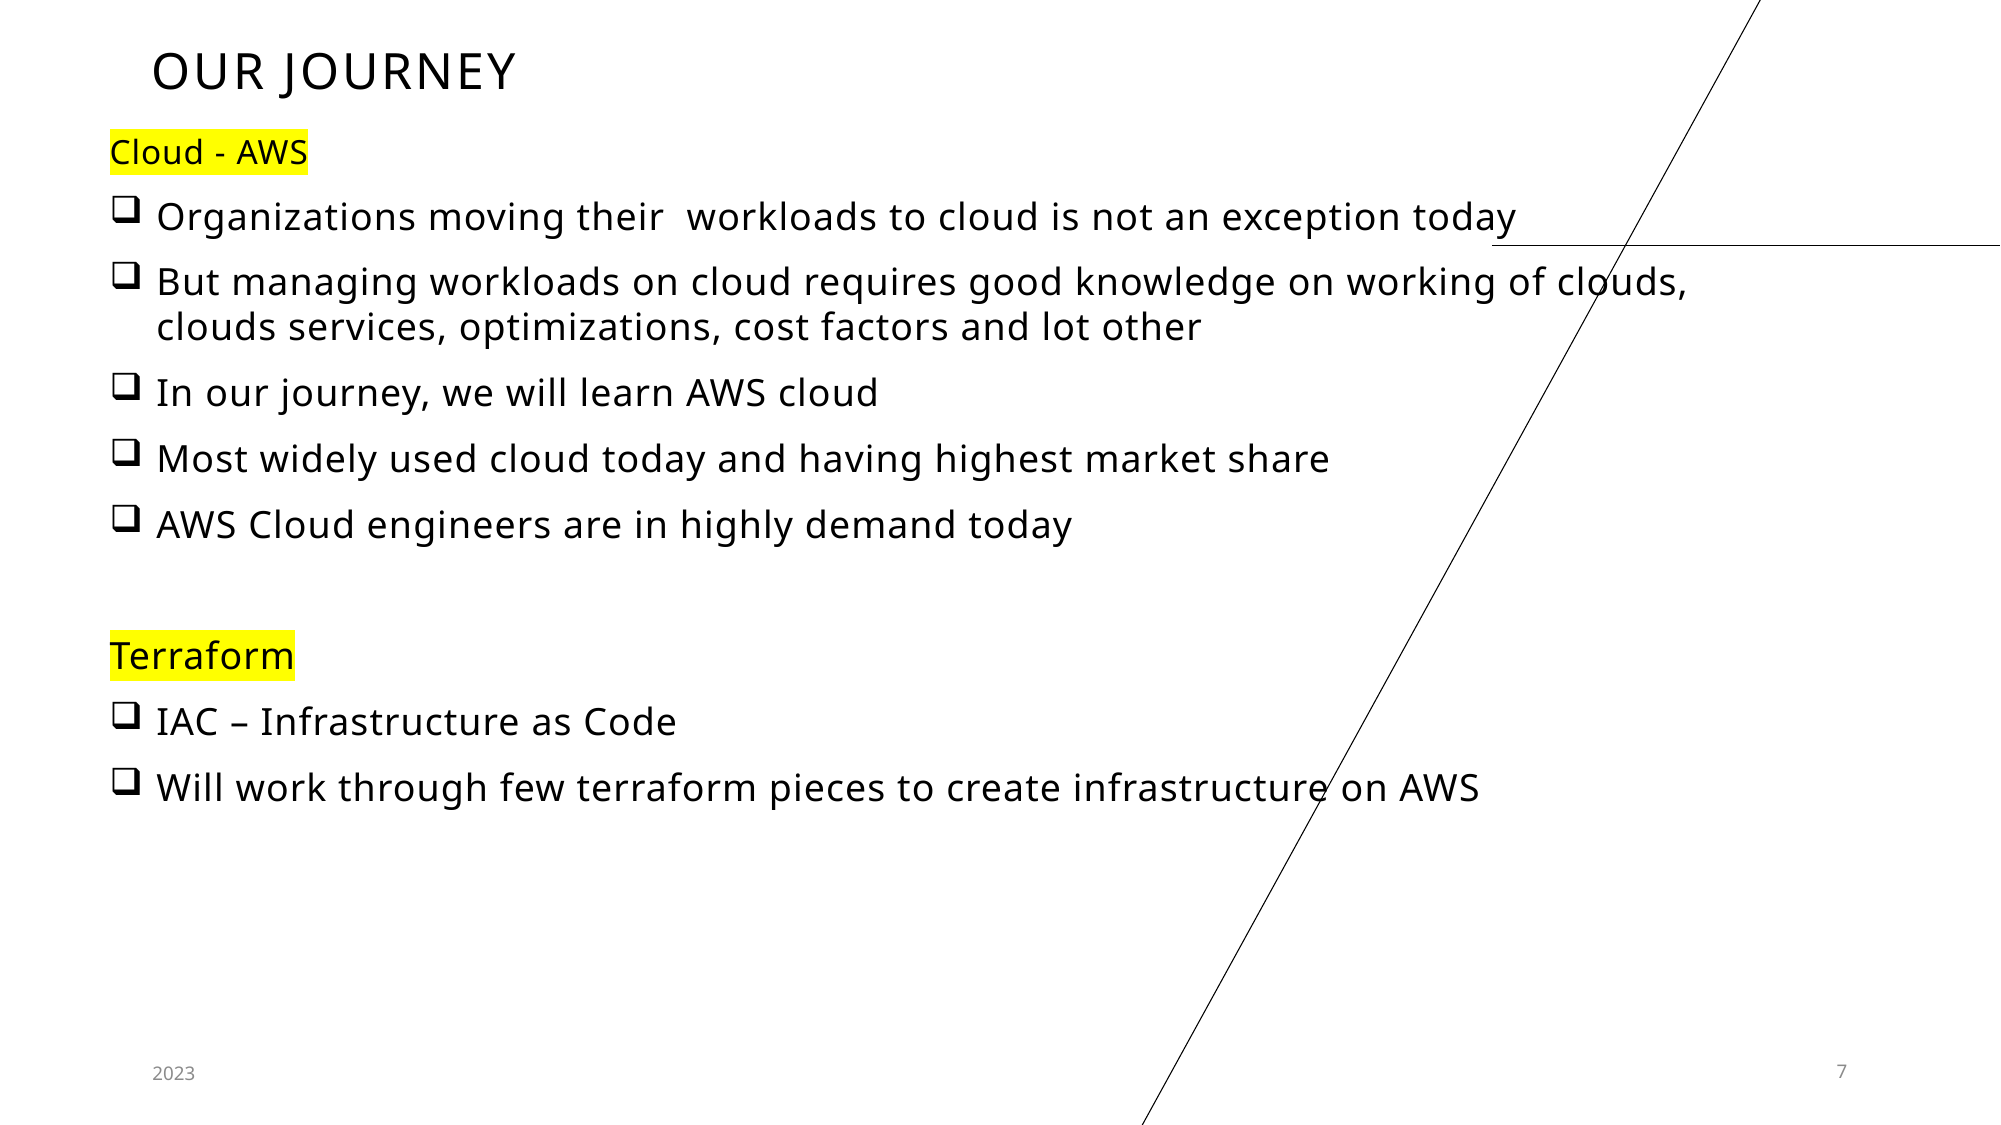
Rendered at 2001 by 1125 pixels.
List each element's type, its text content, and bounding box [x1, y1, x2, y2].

title Our journey [136, 23, 1491, 108]
slide_number 7 [1412, 1042, 1863, 1103]
slide_number 2023 [137, 1042, 338, 1103]
list Cloud - AWS Organizations moving their workloads to cloud is not an exception today But managing workloads on cloud requires good knowledge on working of clouds, clouds services, optimizations, cost factors and lot other In our journey, we will learn AWS cloud Most widely used cloud today and having highest market share AWS Cloud engineers are in highly demand today Terraform IAC – Infrastructure as Code Will work through few terraform pieces to create infrastructure on AWS [94, 124, 1821, 1079]
